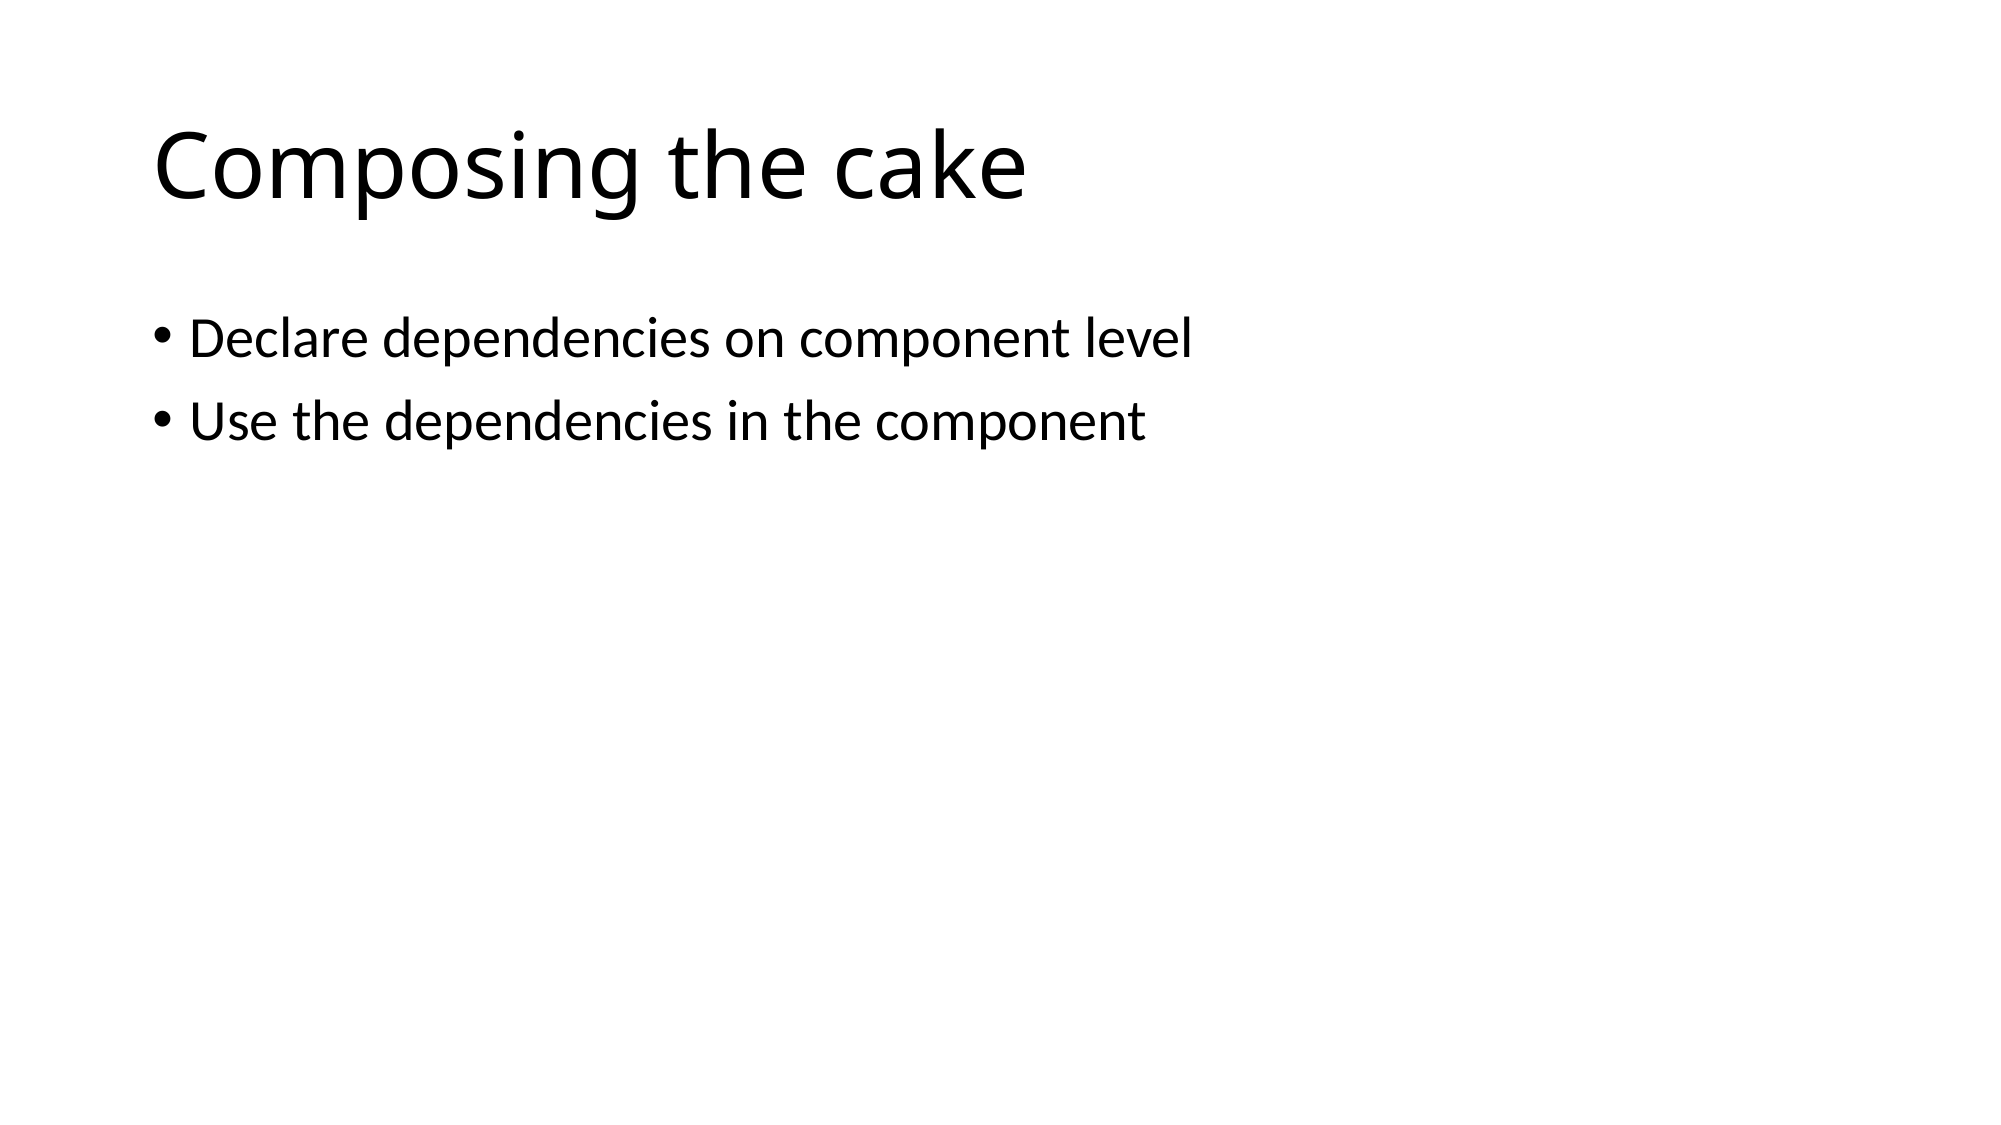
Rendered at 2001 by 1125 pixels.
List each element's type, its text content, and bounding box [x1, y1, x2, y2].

list Declare dependencies on component level Use the dependencies in the component [137, 299, 1863, 1014]
title Composing the cake [137, 59, 1863, 278]
